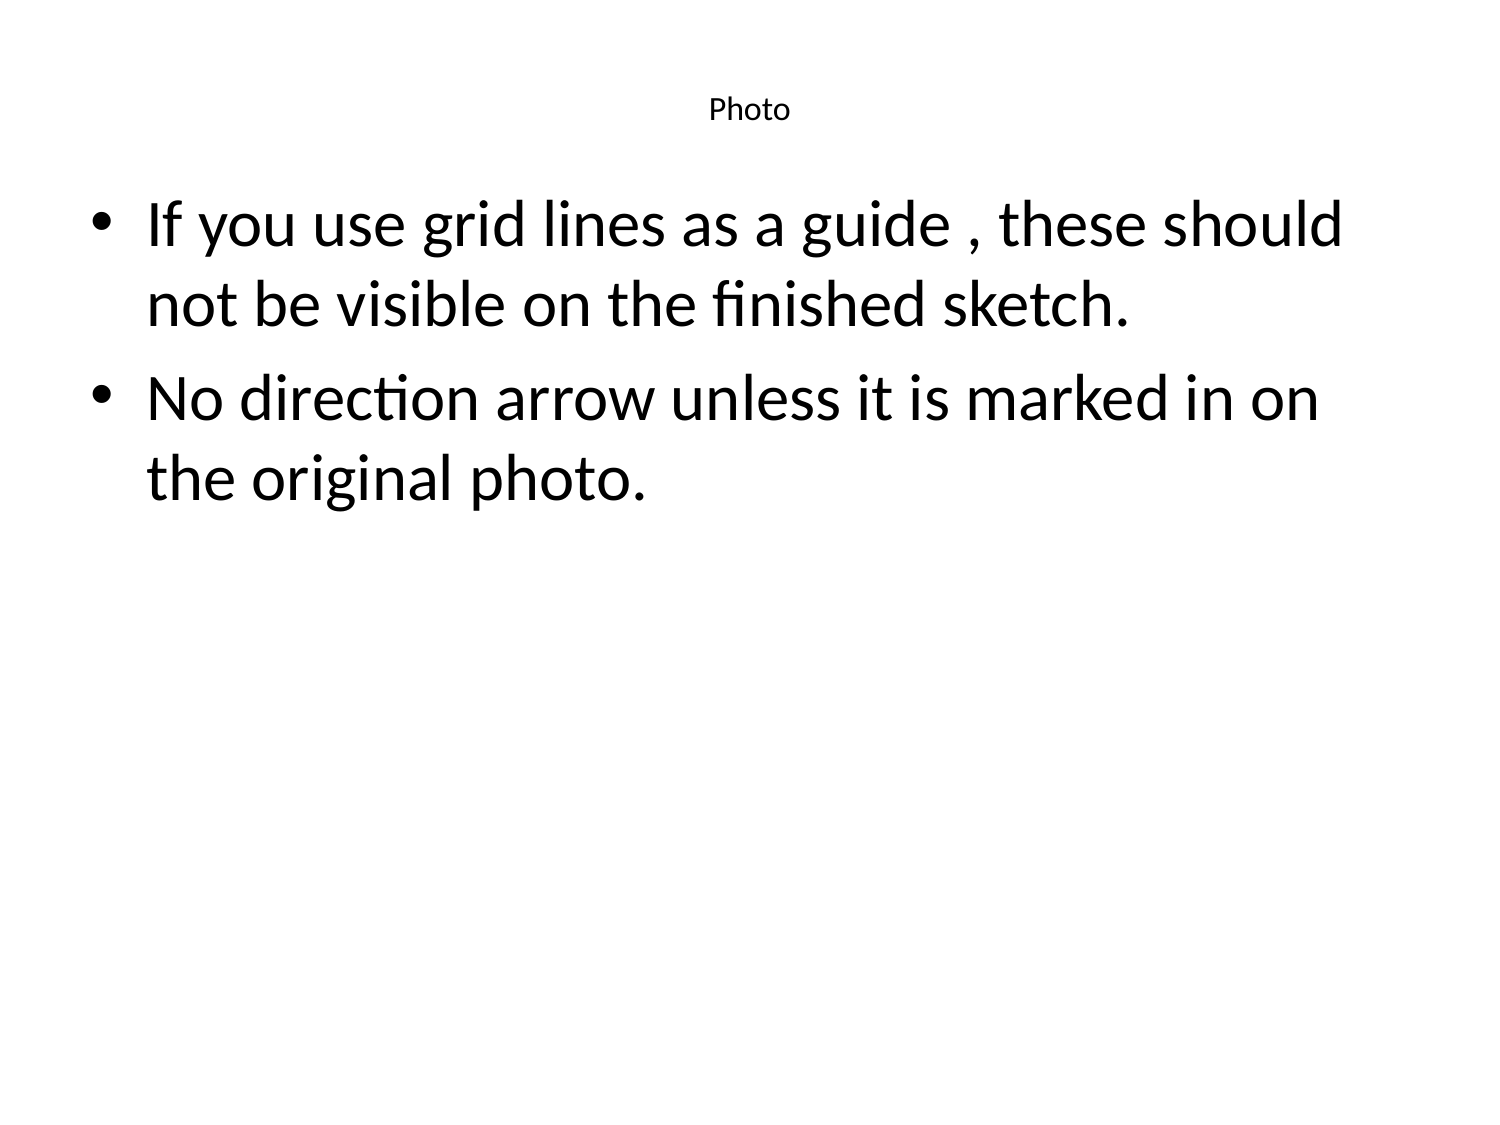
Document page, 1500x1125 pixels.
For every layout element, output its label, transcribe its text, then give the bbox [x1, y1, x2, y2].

list If you use grid lines as a guide , these should not be visible on the finished sketch. No direction arrow unless it is marked in on the original photo. [75, 172, 1425, 1059]
title Photo [75, 78, 1425, 135]
